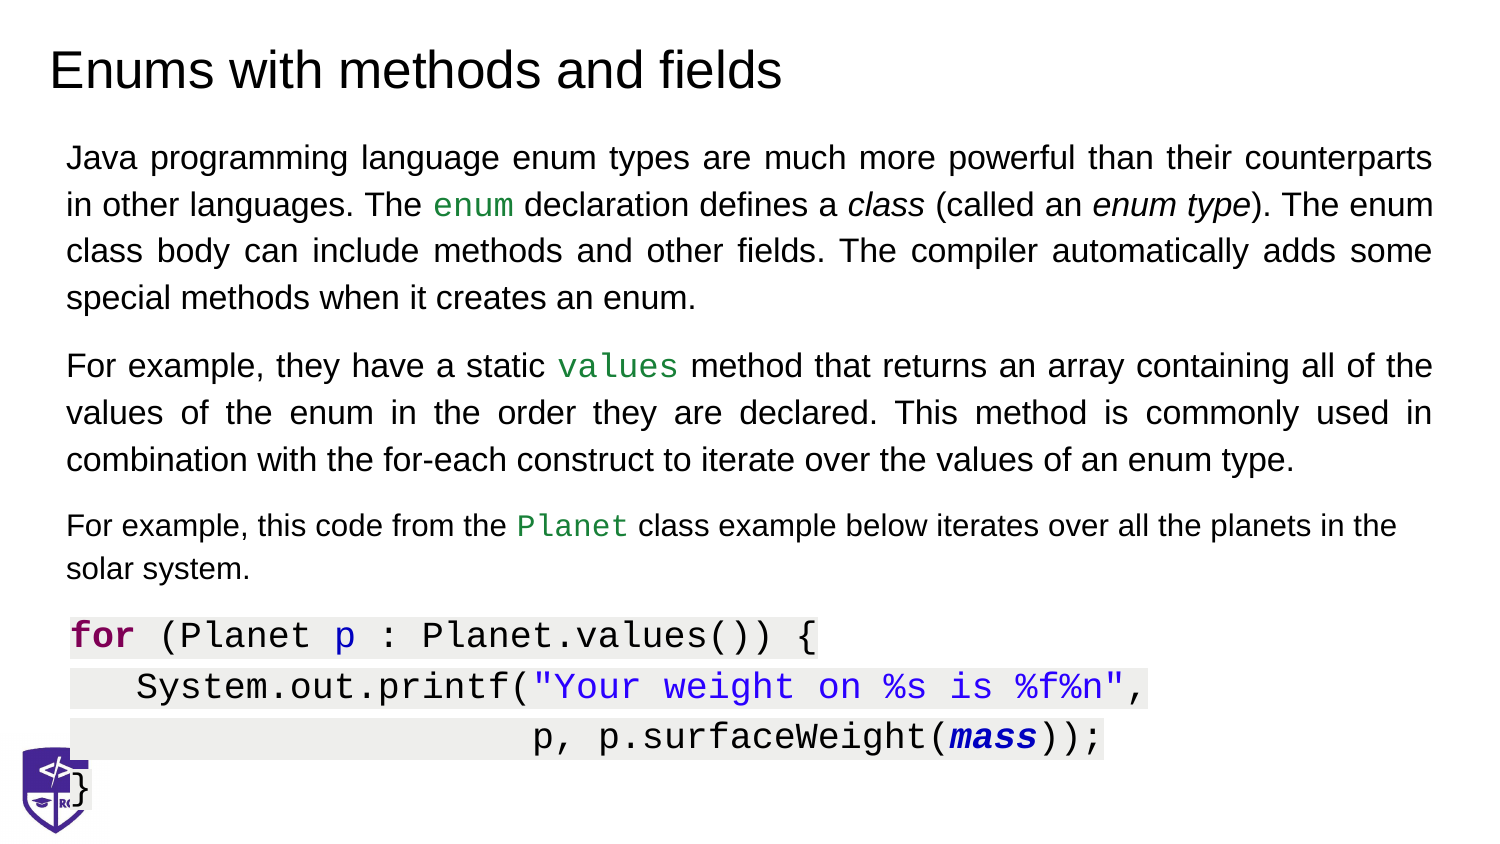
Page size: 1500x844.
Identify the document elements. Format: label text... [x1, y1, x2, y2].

picture [0, 733, 110, 844]
list Java programming language enum types are much more powerful than their counterparts in other languages. The enum declaration defines a class (called an enum type). The enum class body can include methods and other fields. The compiler automatically adds some special methods when it creates an enum. For example, they have a static values method that returns an array containing all of the values of the enum in the order they are declared. This method is commonly used in combination with the for-each construct to iterate over the values of an enum type. For example, this code from the Planet class example below iterates over all the planets in the solar system. for (Planet p : Planet.values()) { System.out.printf("Your weight on %s is %f%n", p, p.surfaceWeight(mass)); } [51, 114, 1449, 823]
title Enums with methods and fields [34, 20, 1433, 115]
